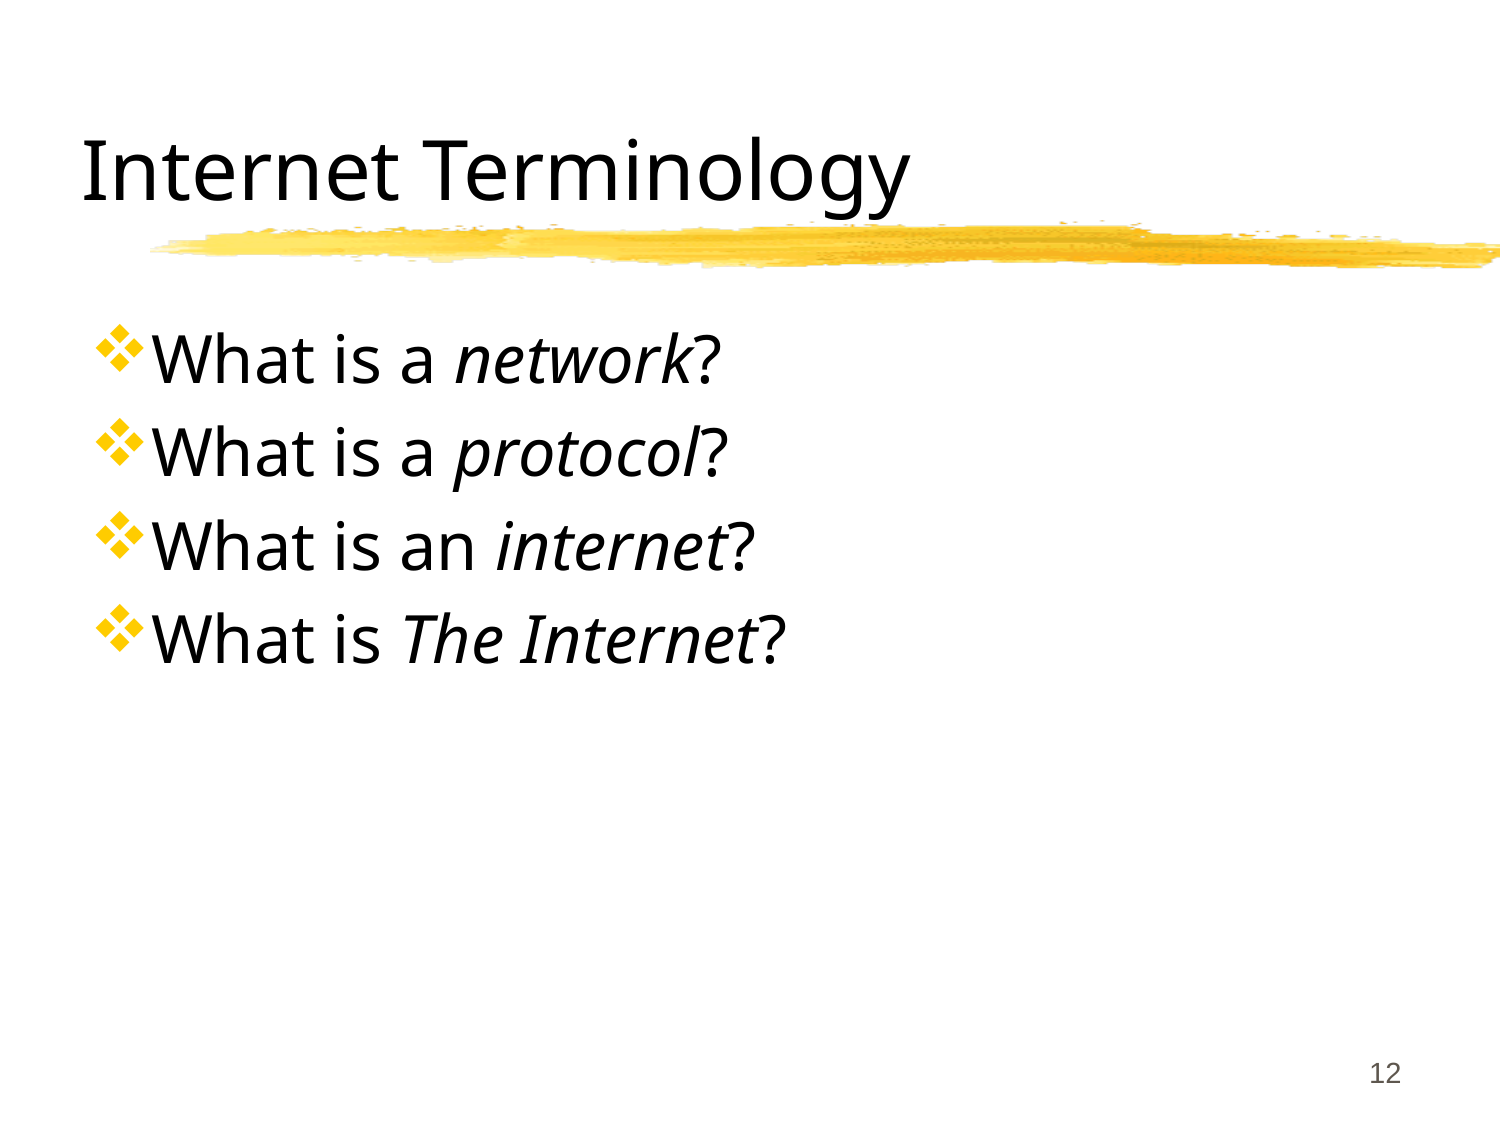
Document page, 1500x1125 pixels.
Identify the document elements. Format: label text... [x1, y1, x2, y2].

list What is a network? What is a protocol? What is an internet? What is The Internet? [75, 309, 1417, 994]
picture [150, 215, 1500, 279]
title Internet Terminology [66, 37, 1342, 225]
slide_number 12 [1103, 1021, 1417, 1098]
